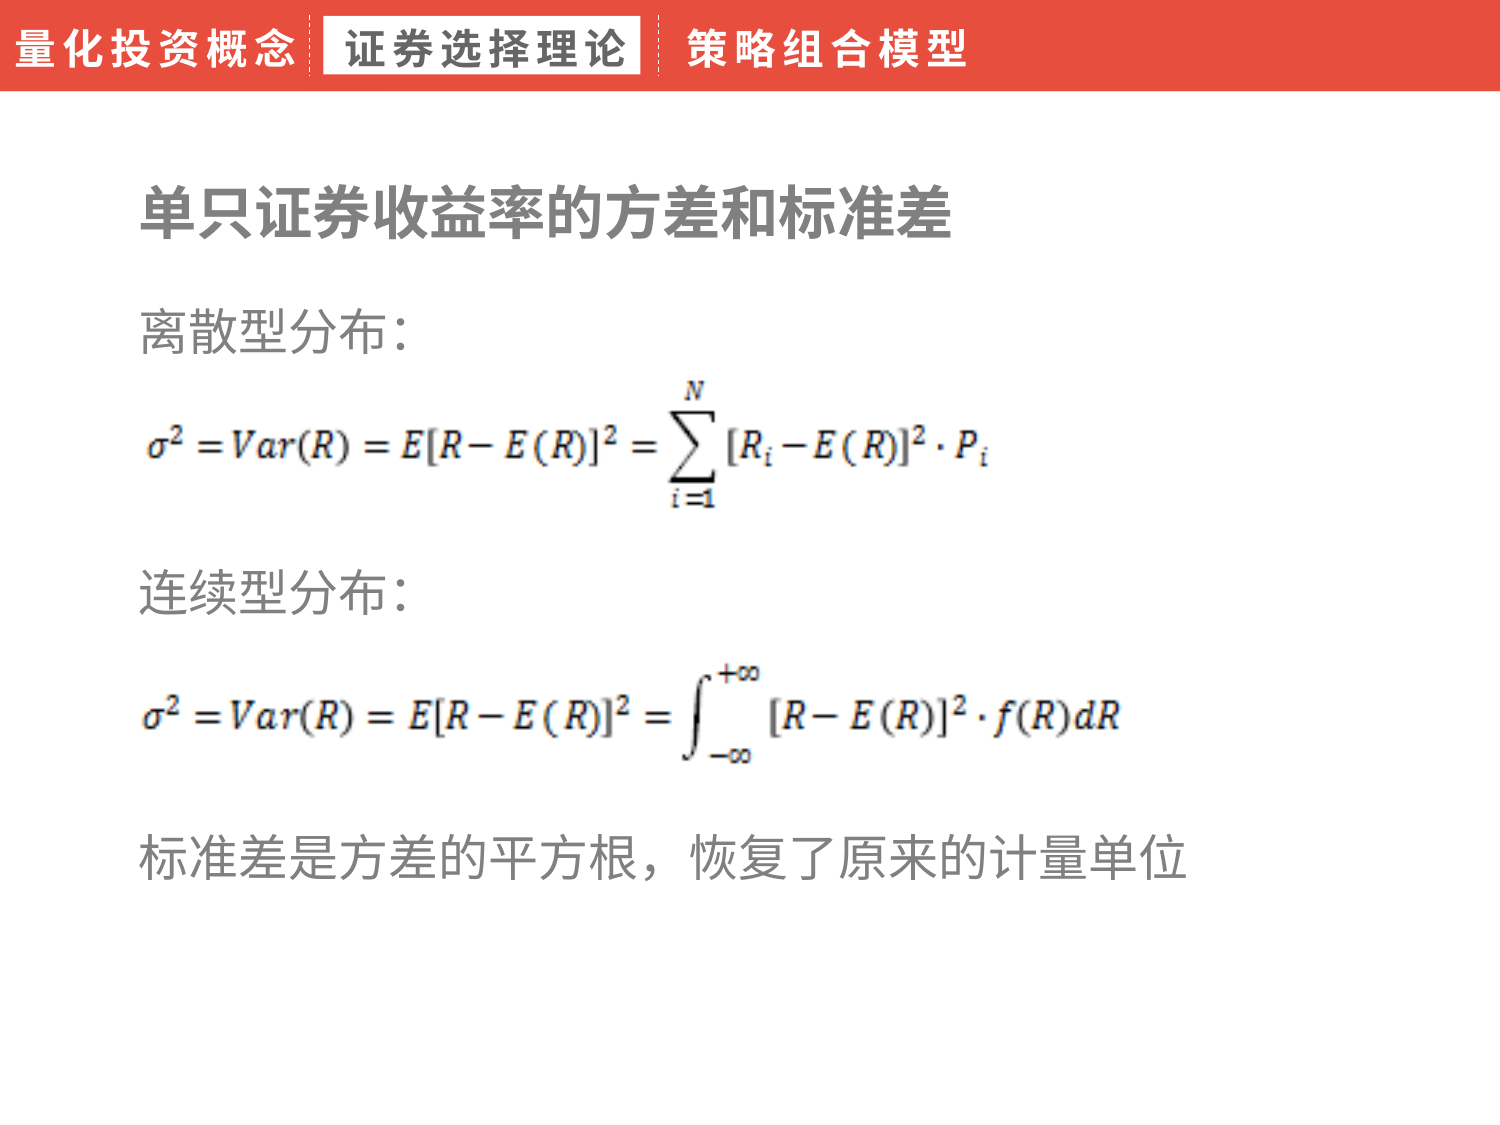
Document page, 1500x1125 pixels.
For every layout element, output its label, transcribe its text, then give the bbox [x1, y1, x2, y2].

text_box 单只证券收益率的方差和标准差 [123, 169, 978, 254]
text_box 连续型分布： [123, 554, 1349, 629]
text_box [0, 90, 1500, 1125]
text_box 证券选择理论 [324, 15, 647, 81]
text_box 离散型分布： [123, 293, 1349, 369]
text_box 策略组合模型 [671, 15, 1014, 81]
picture [123, 653, 1142, 785]
text_box 量化投资概念 [0, 15, 324, 81]
text_box 标准差是方差的平方根，恢复了原来的计量单位 [123, 818, 1349, 894]
picture [123, 368, 1021, 525]
text_box [0, 0, 1500, 90]
